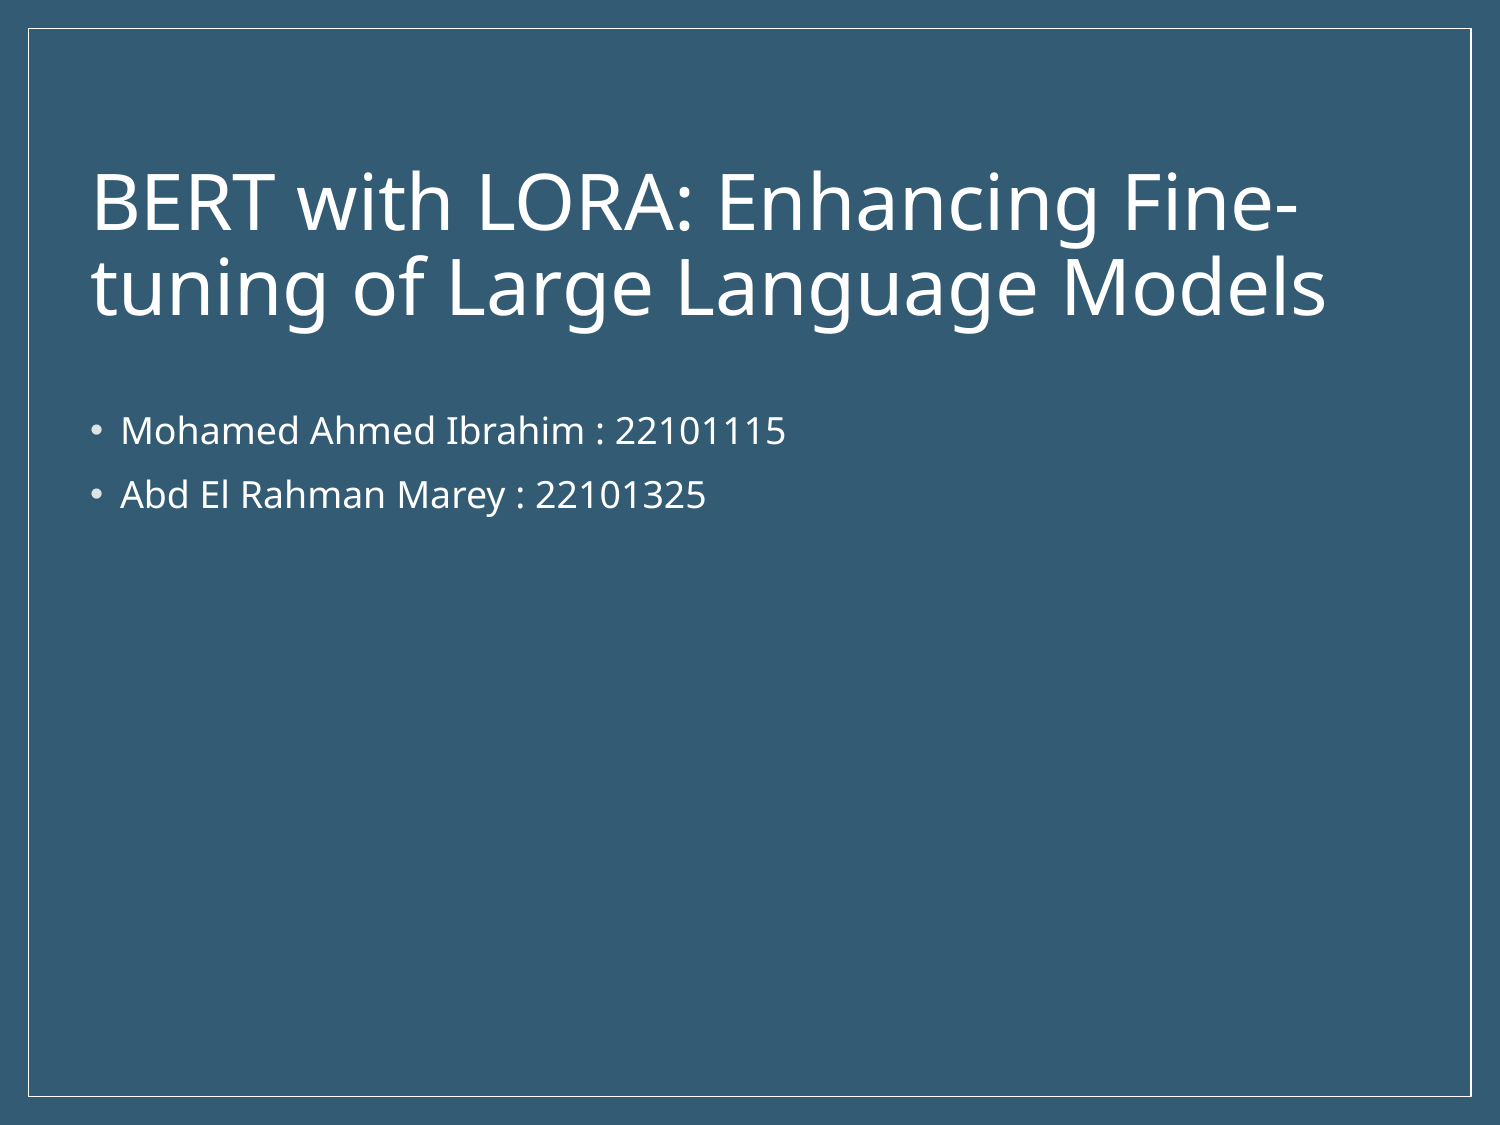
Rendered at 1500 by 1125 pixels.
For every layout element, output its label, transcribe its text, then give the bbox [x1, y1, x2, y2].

list Mohamed Ahmed Ibrahim : 22101115 Abd El Rahman Marey : 22101325 [75, 399, 1425, 1005]
title BERT with LORA: Enhancing Fine-tuning of Large Language Models [75, 154, 1425, 342]
